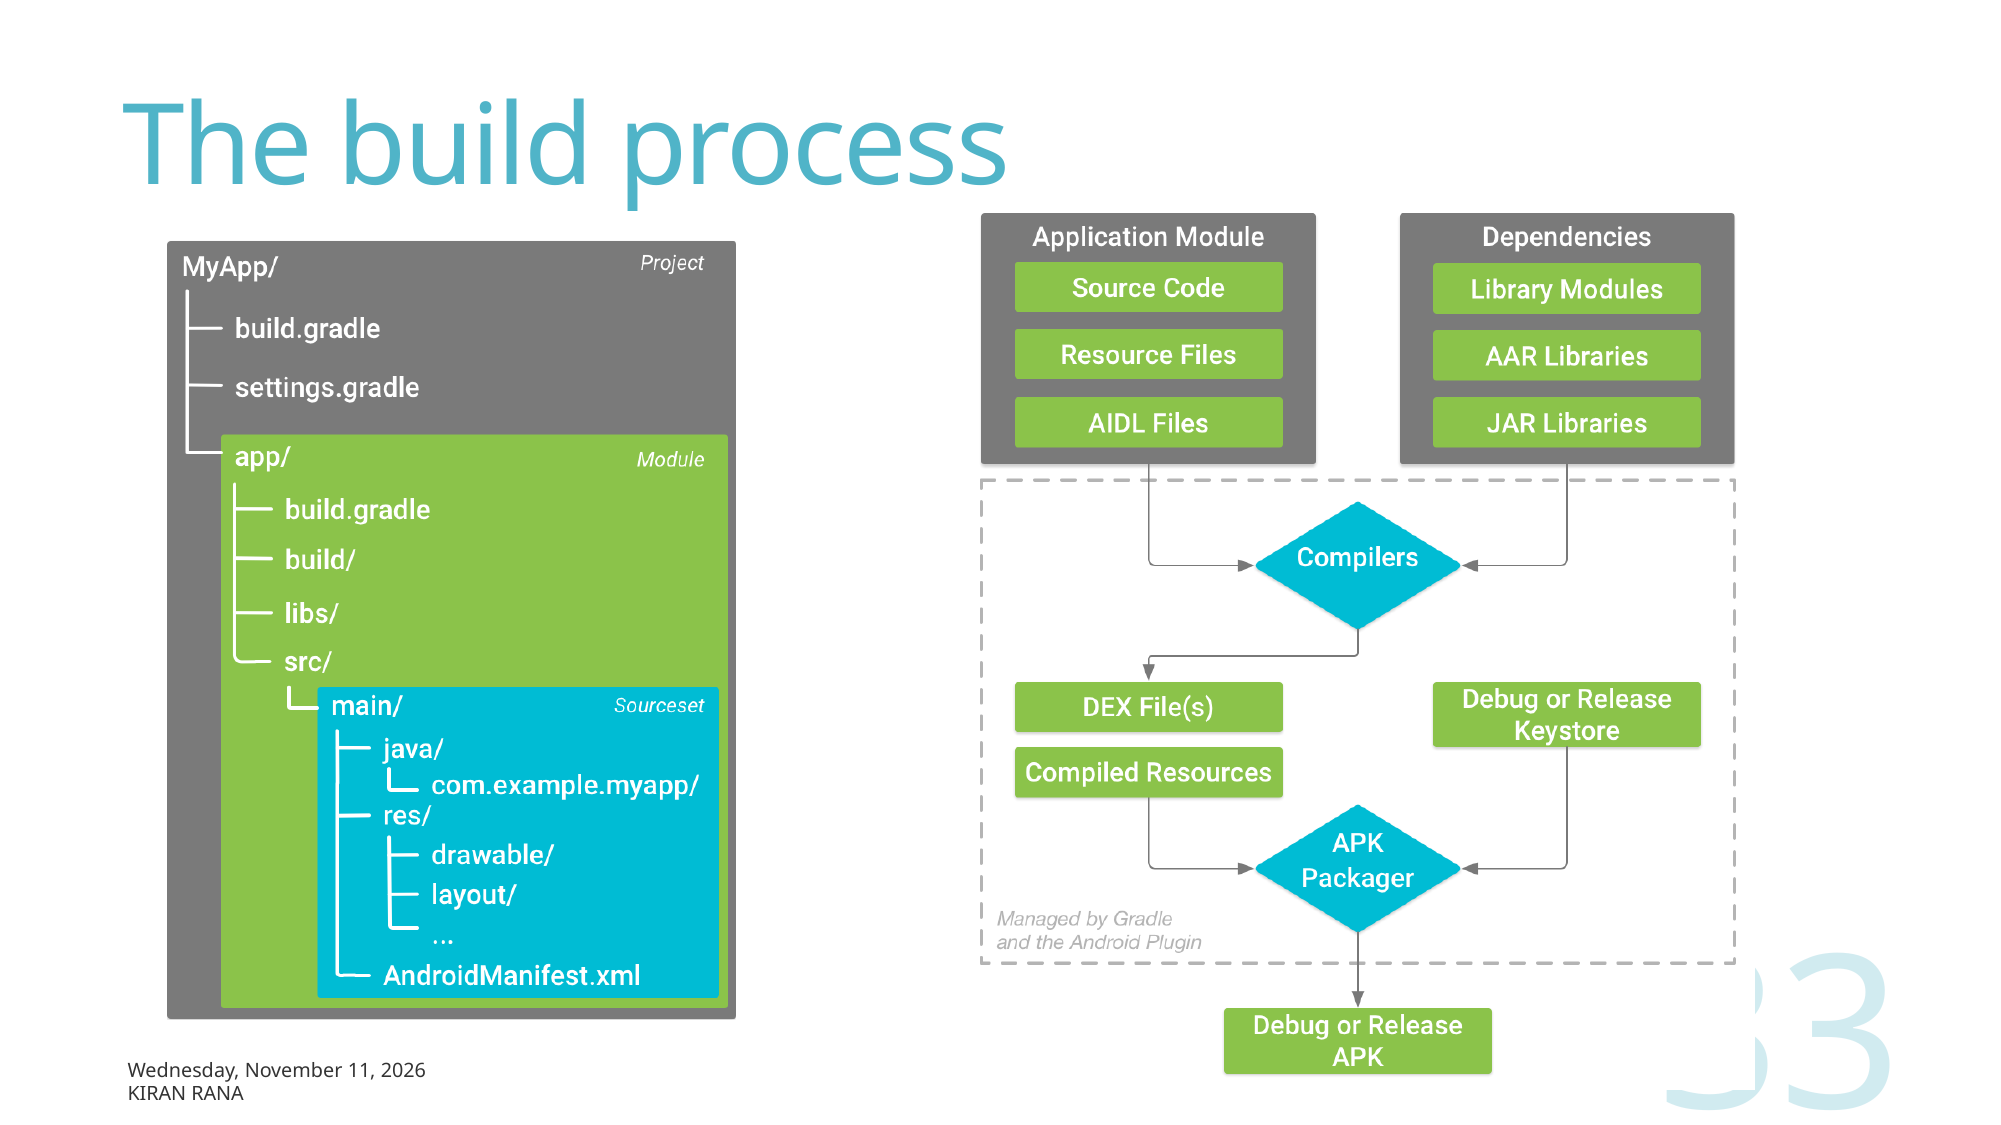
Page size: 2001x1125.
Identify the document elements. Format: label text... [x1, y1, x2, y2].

title The build process [107, 81, 1875, 354]
picture [959, 196, 1755, 1090]
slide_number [112, 1051, 788, 1075]
picture [167, 240, 736, 1020]
footer Kiran Rana [112, 1075, 938, 1113]
slide_number 33 [1437, 963, 1918, 1125]
